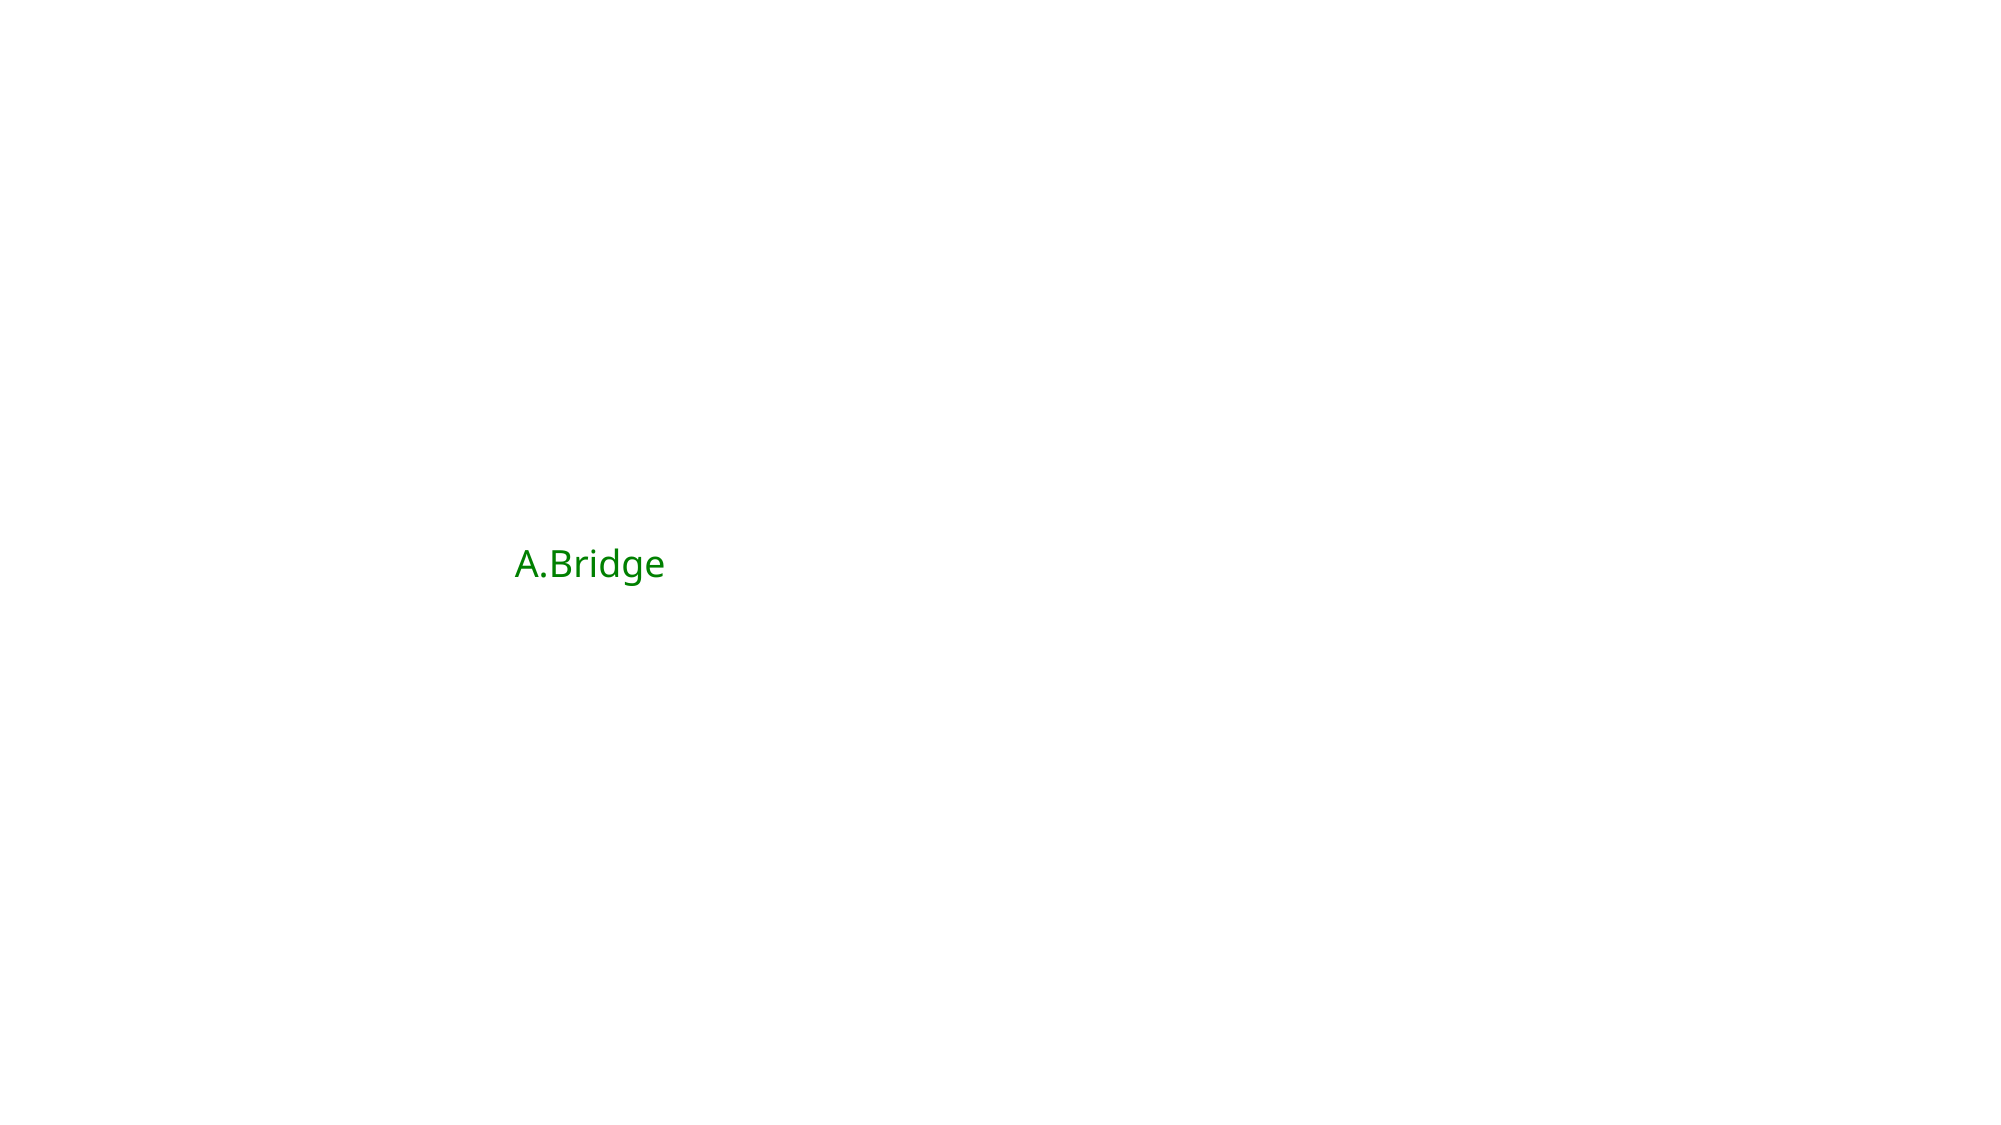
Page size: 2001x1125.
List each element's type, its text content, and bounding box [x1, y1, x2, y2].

text_box A.Bridge [500, 532, 1500, 592]
